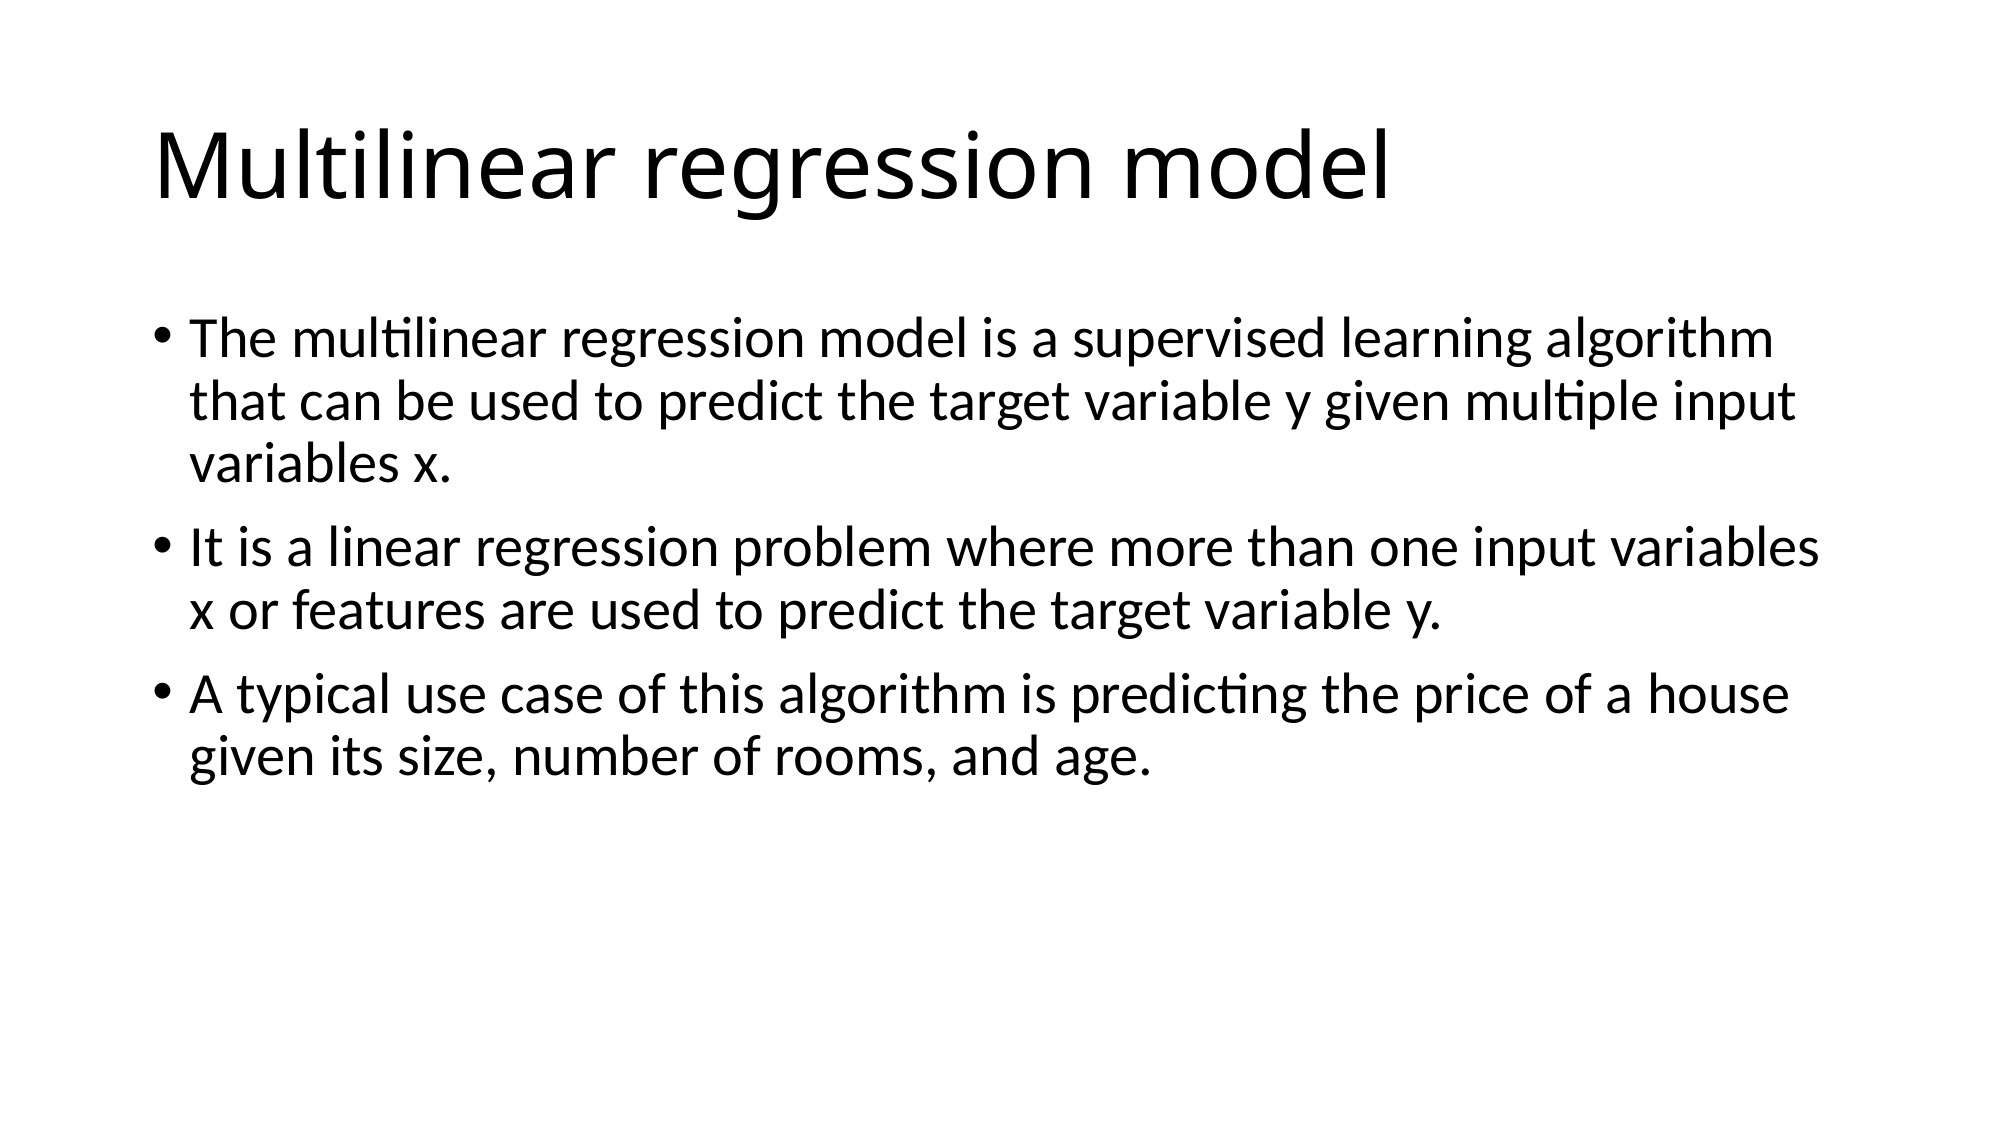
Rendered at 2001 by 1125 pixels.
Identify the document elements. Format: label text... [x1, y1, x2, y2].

list The multilinear regression model is a supervised learning algorithm that can be used to predict the target variable y given multiple input variables x. It is a linear regression problem where more than one input variables x or features are used to predict the target variable y. A typical use case of this algorithm is predicting the price of a house given its size, number of rooms, and age. [137, 299, 1863, 1014]
title Multilinear regression model [137, 59, 1863, 278]
